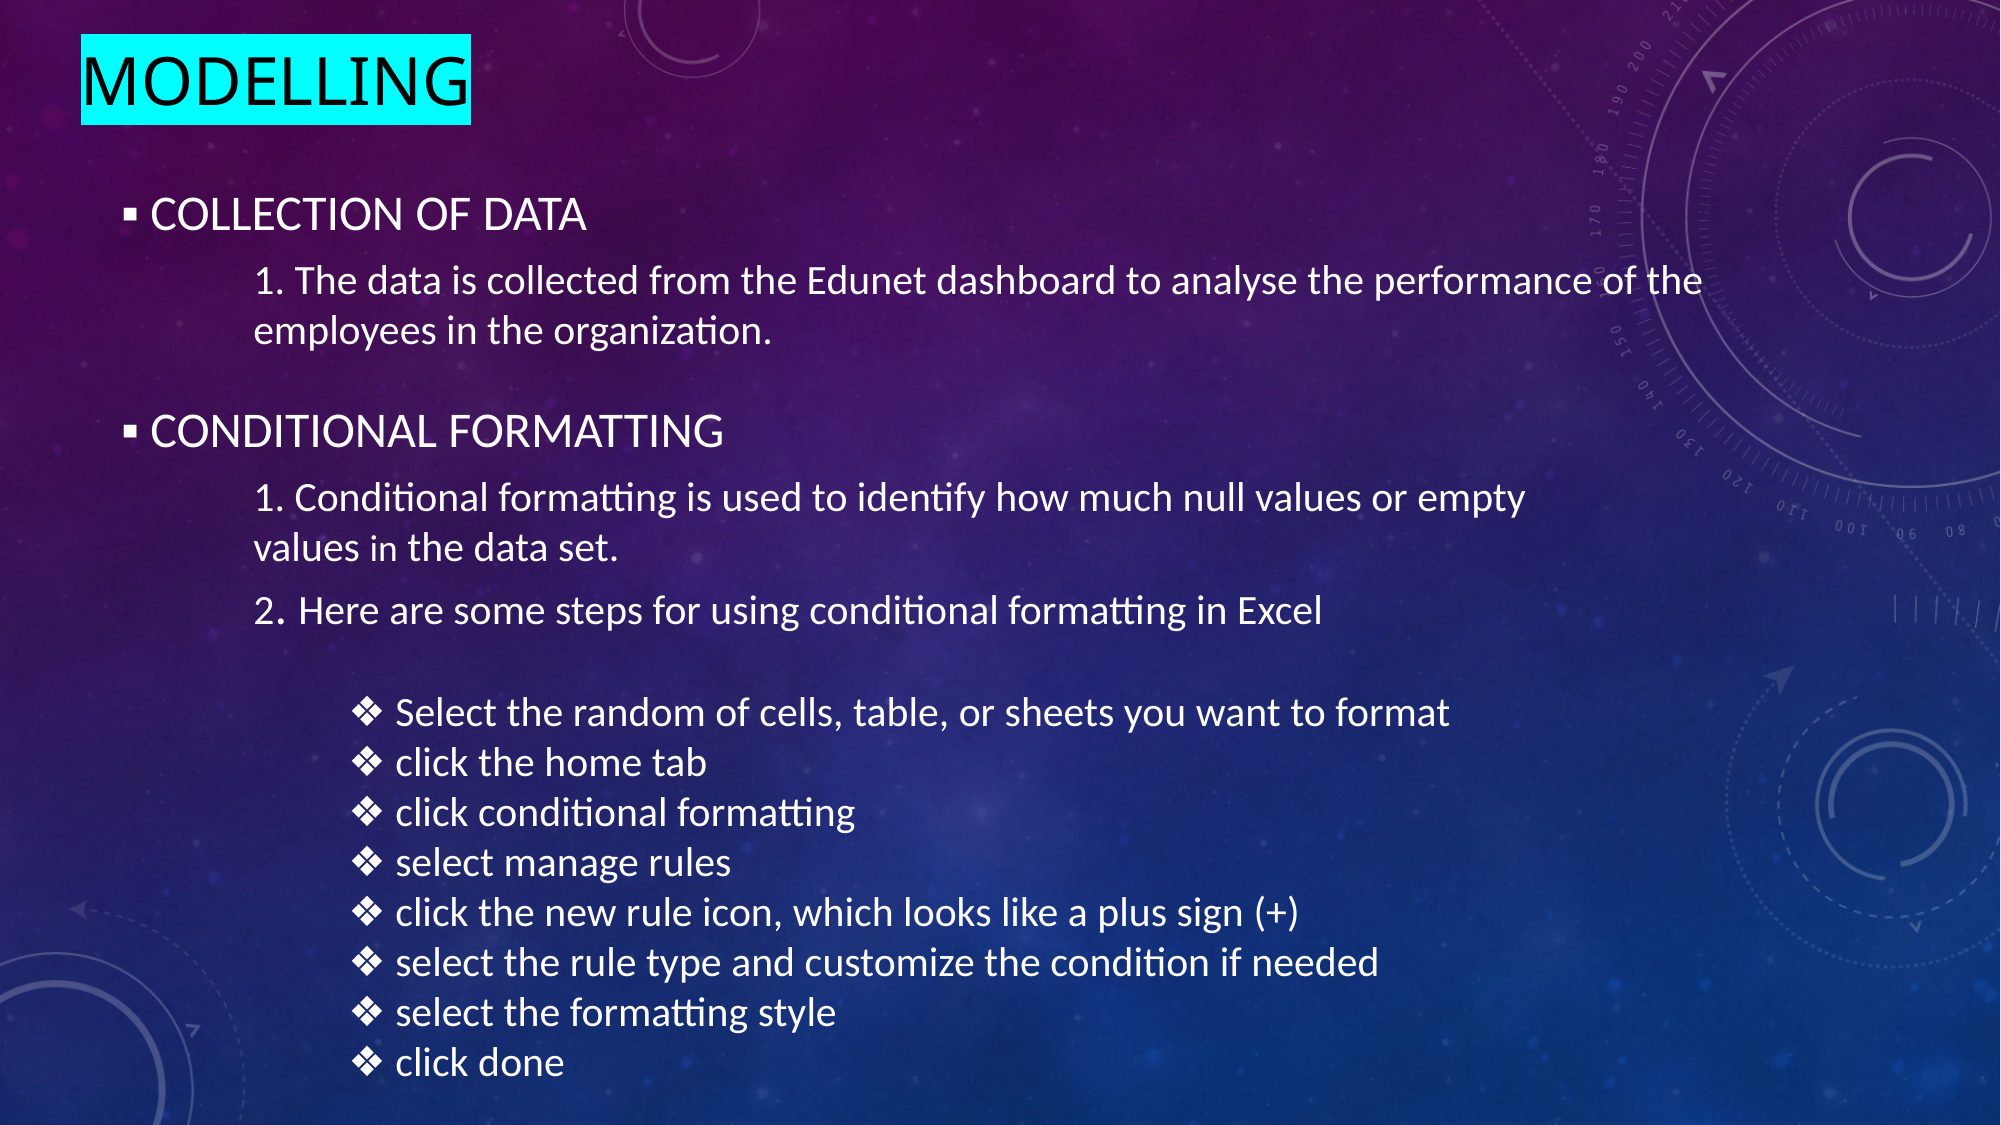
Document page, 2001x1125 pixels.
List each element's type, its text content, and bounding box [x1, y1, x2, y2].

picture [0, 0, 2001, 1125]
text_box ▪ COLLECTION OF DATA [106, 172, 1107, 248]
text_box ▪ CONDITIONAL FORMATTING [106, 390, 1107, 465]
text_box MODELLING [66, 31, 500, 127]
text_box 2. Here are some steps for using conditional formatting in Excel ❖ Select the random of cells, table, or sheets you want to format ❖ click the home tab ❖ click conditional formatting ❖ select manage rules ❖ click the new rule icon, which looks like a plus sign (+) ❖ select the rule type and customize the condition if needed ❖ select the formatting style ❖ click done [238, 566, 2000, 1092]
text_box 1. Conditional formatting is used to identify how much null values or empty values in the data set. [238, 462, 1643, 566]
text_box 1. The data is collected from the Edunet dashboard to analyse the performance of the employees in the organization. [238, 245, 1816, 361]
